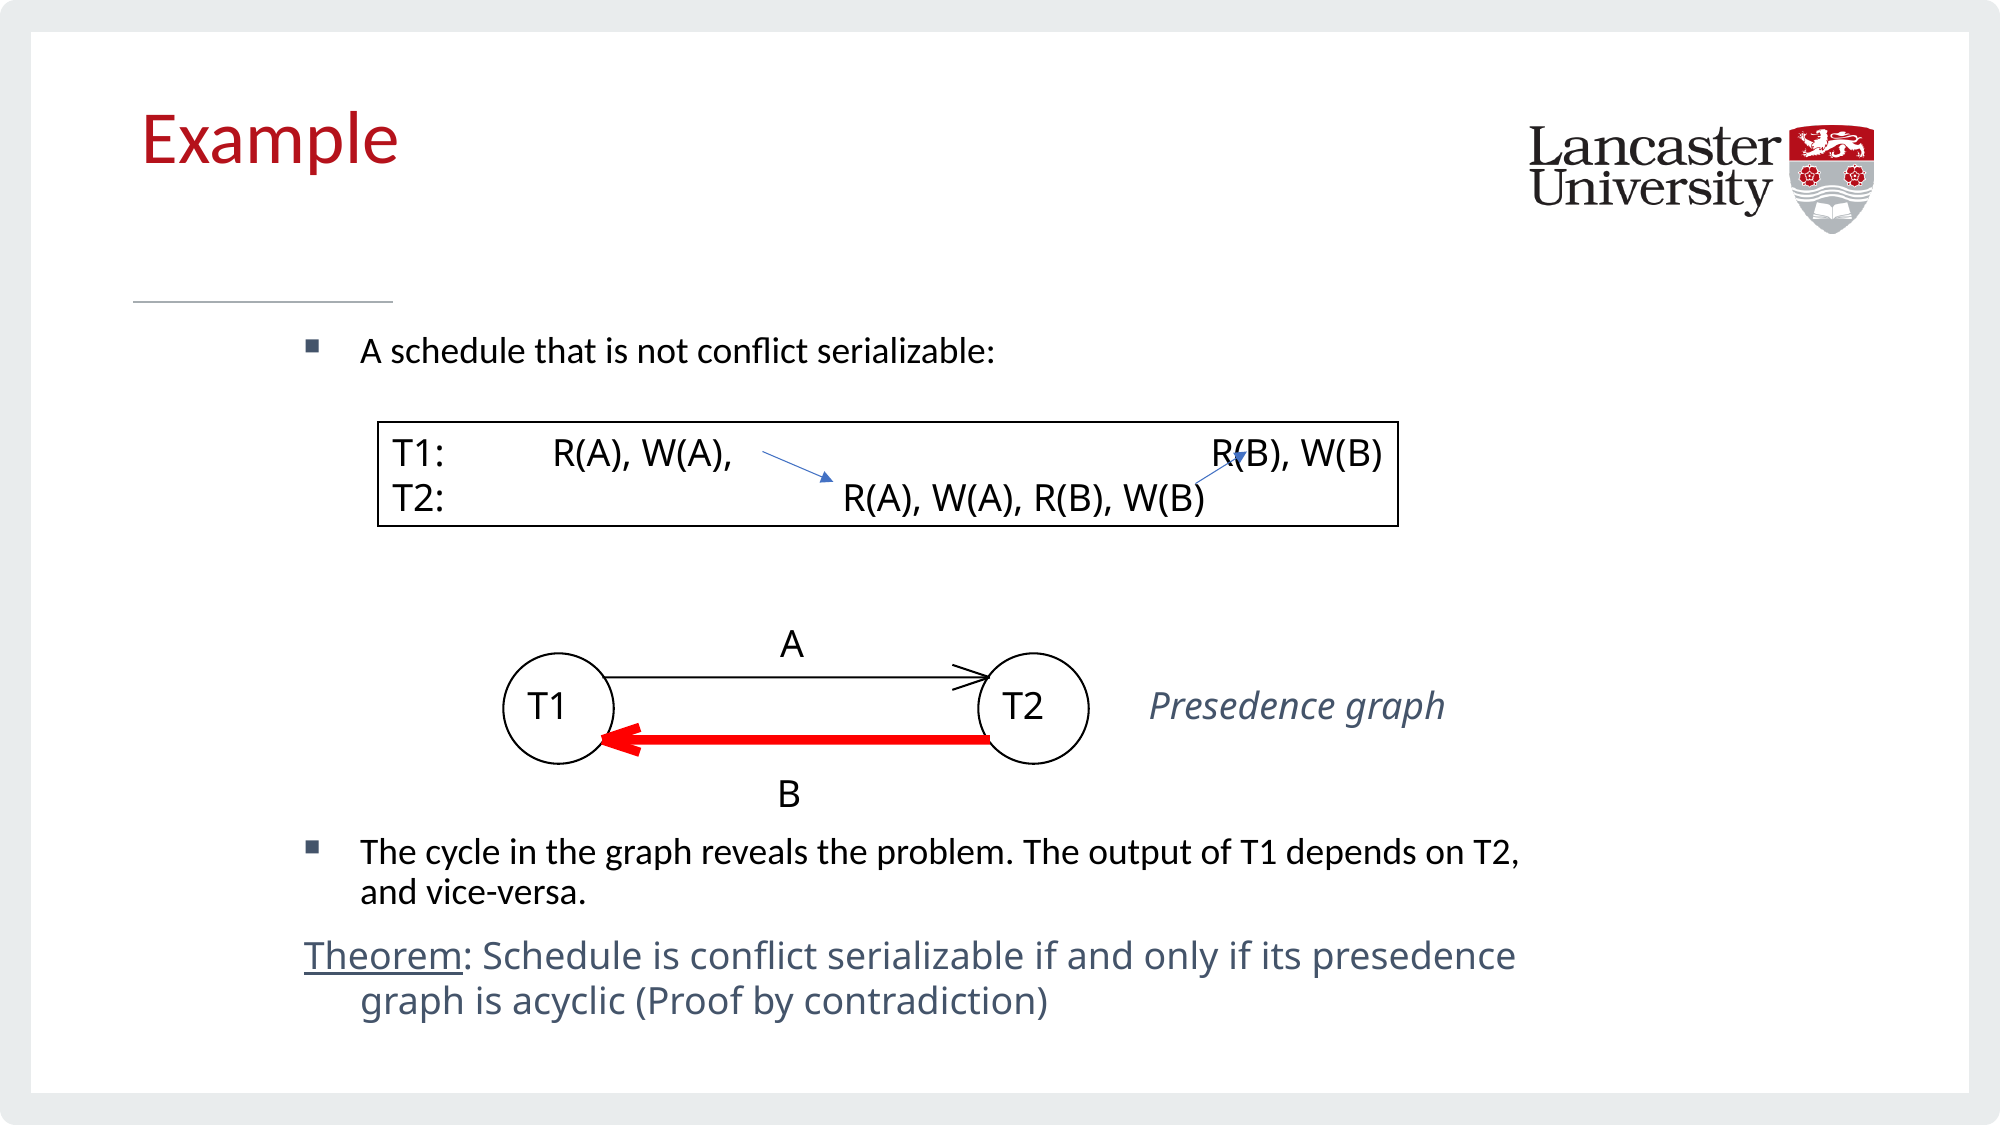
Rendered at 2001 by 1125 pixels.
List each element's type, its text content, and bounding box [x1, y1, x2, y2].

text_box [1195, 451, 1247, 484]
text_box [387, 68, 1663, 250]
text_box T1: R(A), W(A), R(B), W(B) T2: R(A), W(A), R(B), W(B) [377, 421, 1398, 527]
text_box [978, 653, 1089, 764]
text_box T2 [987, 674, 1060, 735]
text_box [503, 653, 614, 764]
title Example [126, 78, 1448, 279]
text_box T1 [512, 674, 585, 735]
text_box A [765, 612, 820, 672]
text_box A schedule that is not conflict serializable: The cycle in the graph reveals the problem. The output of T1 depends on T2, and vice-versa. Theorem: Schedule is conflict serializable if and only if its presedence graph is acyclic (Proof by contradiction) [289, 323, 1565, 1044]
text_box B [761, 762, 817, 822]
text_box Presedence graph [1133, 674, 1461, 735]
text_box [762, 451, 834, 482]
